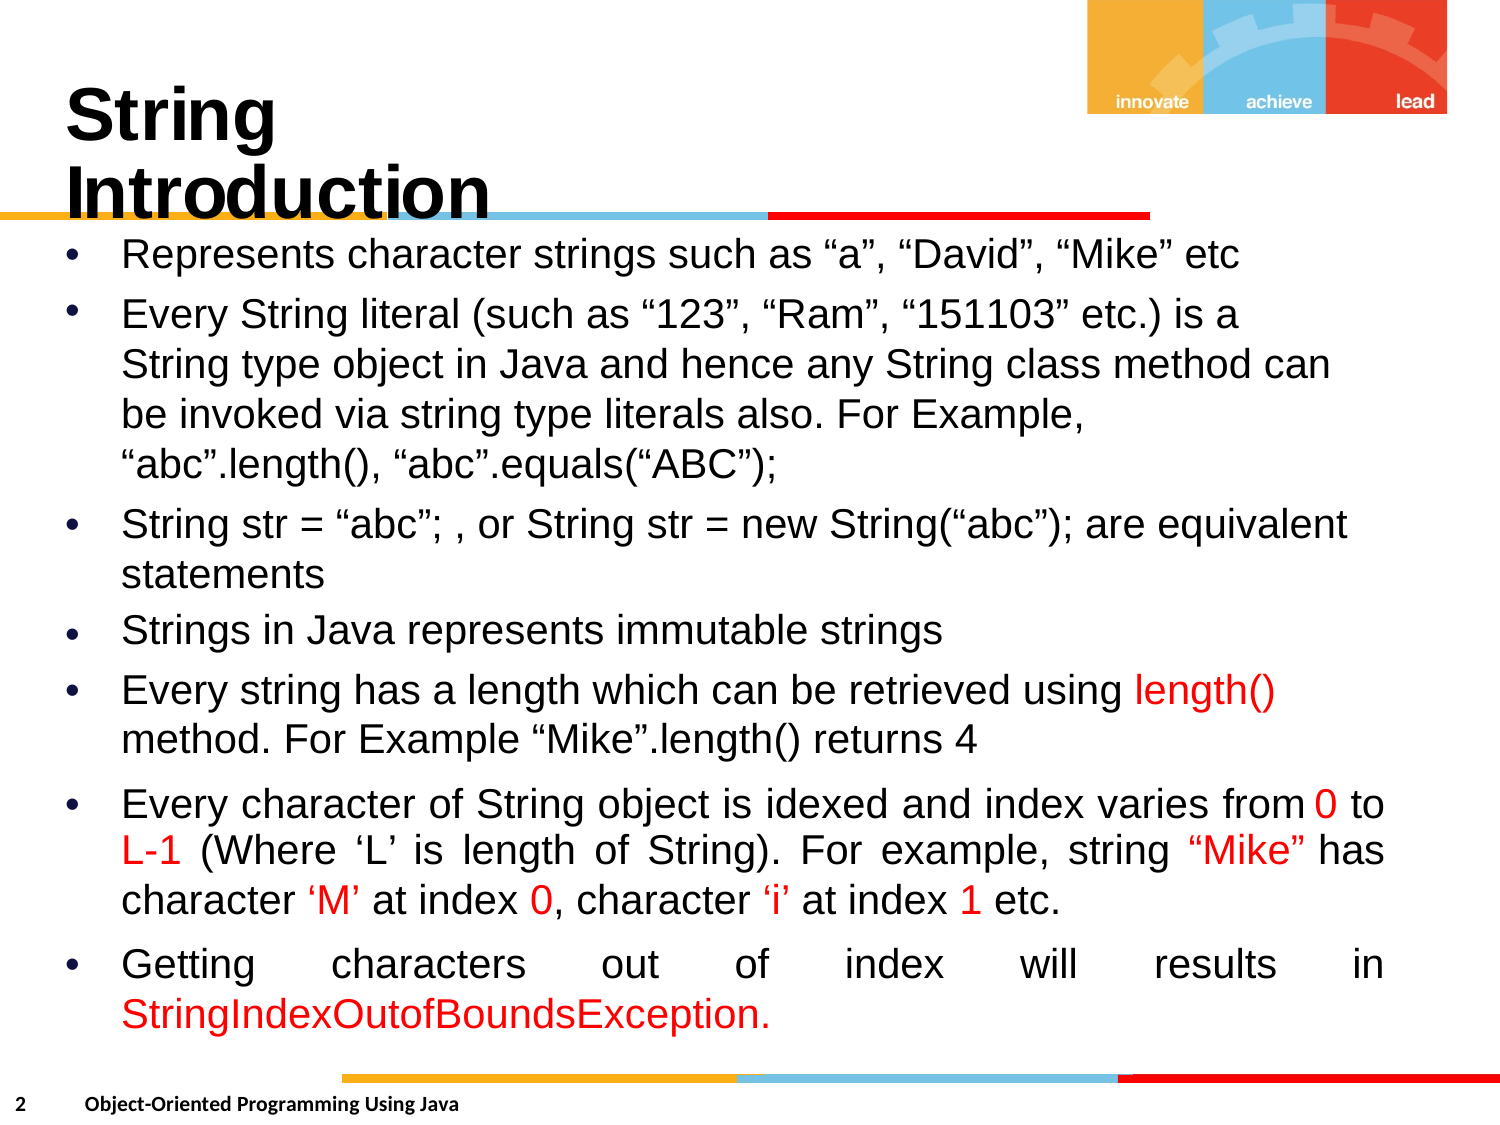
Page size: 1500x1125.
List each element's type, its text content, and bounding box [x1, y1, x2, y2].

text_box • [62, 502, 88, 548]
text_box • [62, 942, 88, 989]
text_box Represents character strings such as “a”, “David”, “Mike” etc Every String literal (such as “123”, “Ram”, “151103” etc.) is a String type object in Java and hence any String class method can be invoked via string type literals also. For Example, “abc”.length(), “abc”.equals(“ABC”); String str = “abc”; , or String str = new String(“abc”); are equivalent statements Strings in Java represents immutable strings Every string has a length which can be retrieved using length() method. For Example “Mike”.length() returns 4 [119, 232, 1357, 769]
text_box • [62, 782, 88, 829]
text_box String Introduction [62, 76, 697, 156]
text_box characters [328, 942, 534, 989]
text_box will [1017, 942, 1087, 989]
text_box of [732, 942, 778, 989]
text_box 0 to has [1312, 782, 1394, 878]
text_box [1087, 0, 1448, 114]
text_box Every character of String object is idexed and index varies from L-1 (Where ‘L’ is length of String). For example, string “Mike” character ‘M’ at index 0, character ‘i’ at index 1 etc. [119, 782, 1311, 929]
text_box • • [62, 232, 88, 338]
text_box 2 [12, 1092, 34, 1122]
text_box in [1350, 942, 1394, 989]
text_box index [842, 942, 953, 989]
text_box Object-Oriented Programming Using Java [82, 1092, 519, 1122]
text_box StringIndexOutofBoundsException. [119, 992, 779, 1039]
text_box out [598, 942, 668, 989]
text_box Getting [119, 942, 264, 989]
text_box results [1152, 942, 1286, 989]
text_box • • [62, 612, 88, 719]
